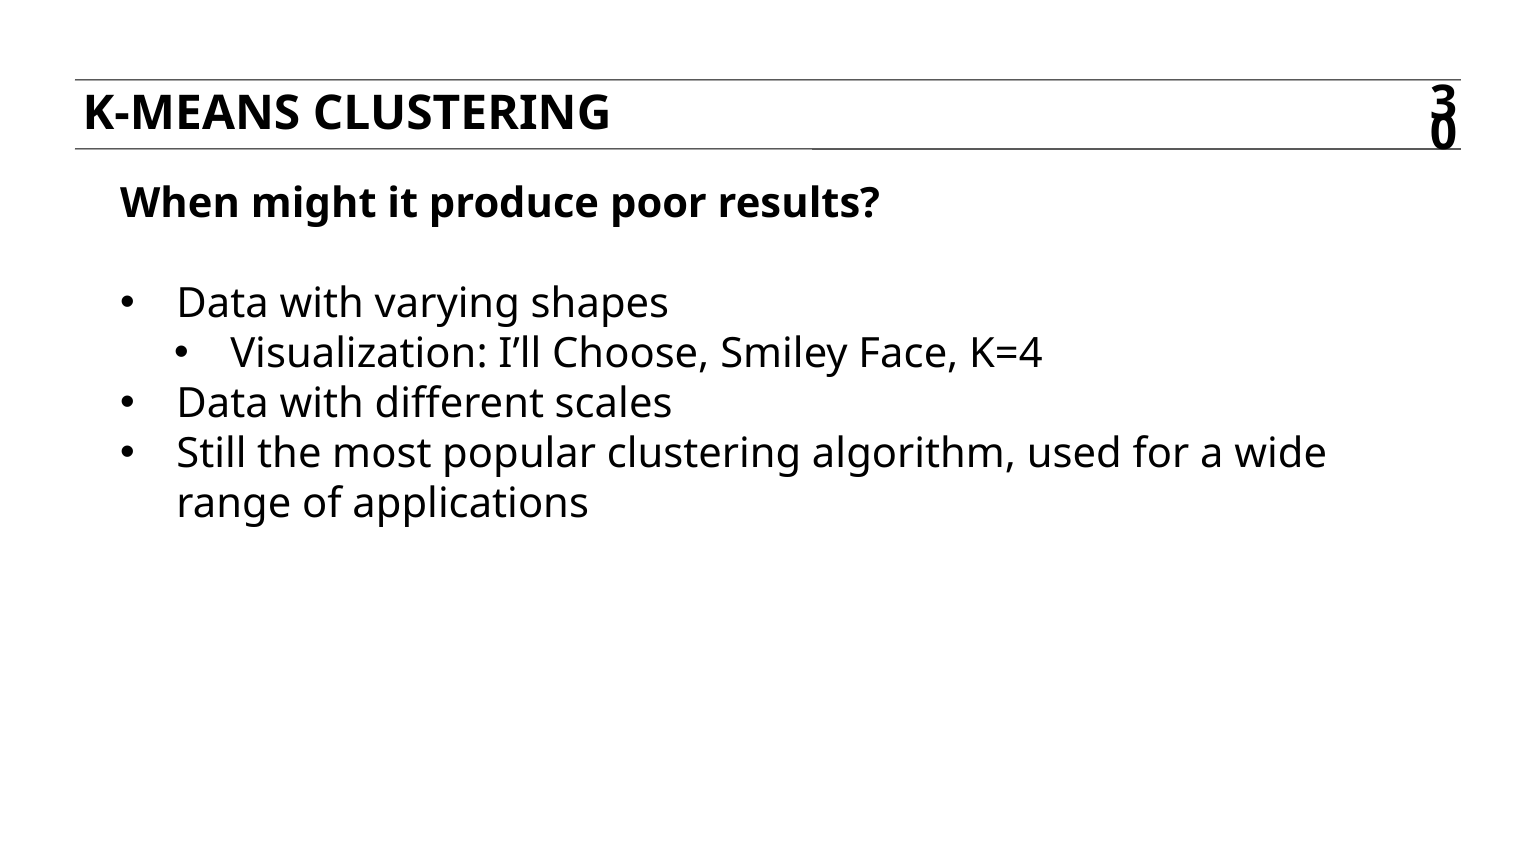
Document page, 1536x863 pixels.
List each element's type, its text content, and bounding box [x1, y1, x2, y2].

text_box When might it produce poor results? Data with varying shapes Visualization: I’ll Choose, Smiley Face, K=4 Data with different scales Still the most popular clustering algorithm, used for a wide range of applications [105, 168, 1418, 534]
list K-Means Clustering [67, 81, 1118, 132]
slide_number 30 [1419, 86, 1461, 138]
